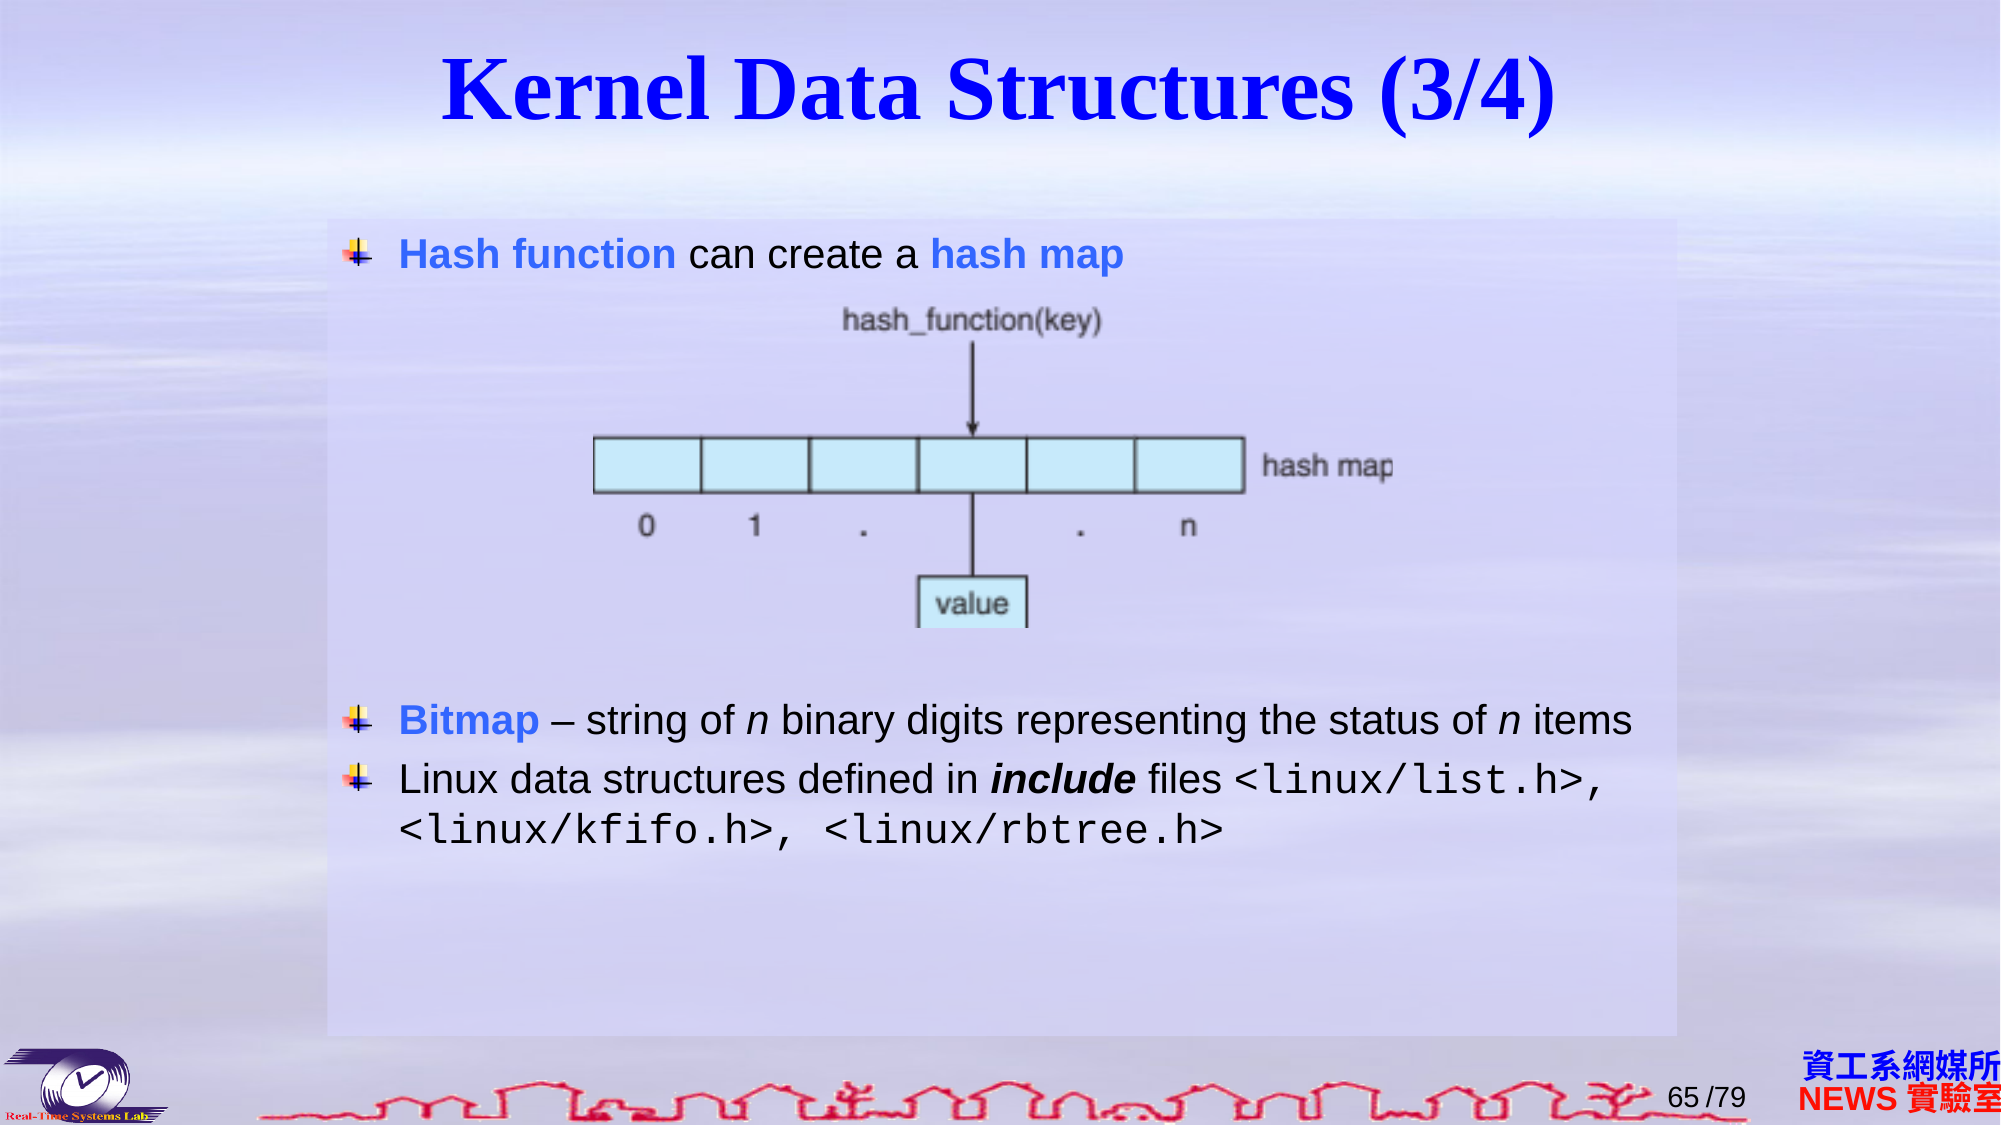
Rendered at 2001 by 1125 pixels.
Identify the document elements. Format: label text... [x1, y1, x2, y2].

title Kernel Data Structures (3/4) [324, 35, 1675, 131]
list Hash function can create a hash map Bitmap – string of n binary digits representing the status of n items Linux data structures defined in include files <linux/list.h>, <linux/kfifo.h>, <linux/rbtree.h> [327, 218, 1678, 1037]
picture [1924, 1055, 1930, 1070]
picture [1919, 1055, 1924, 1070]
picture [0, 0, 2001, 1125]
footer /79 [1715, 1070, 2000, 1125]
slide_number 64 [1248, 1070, 1715, 1125]
